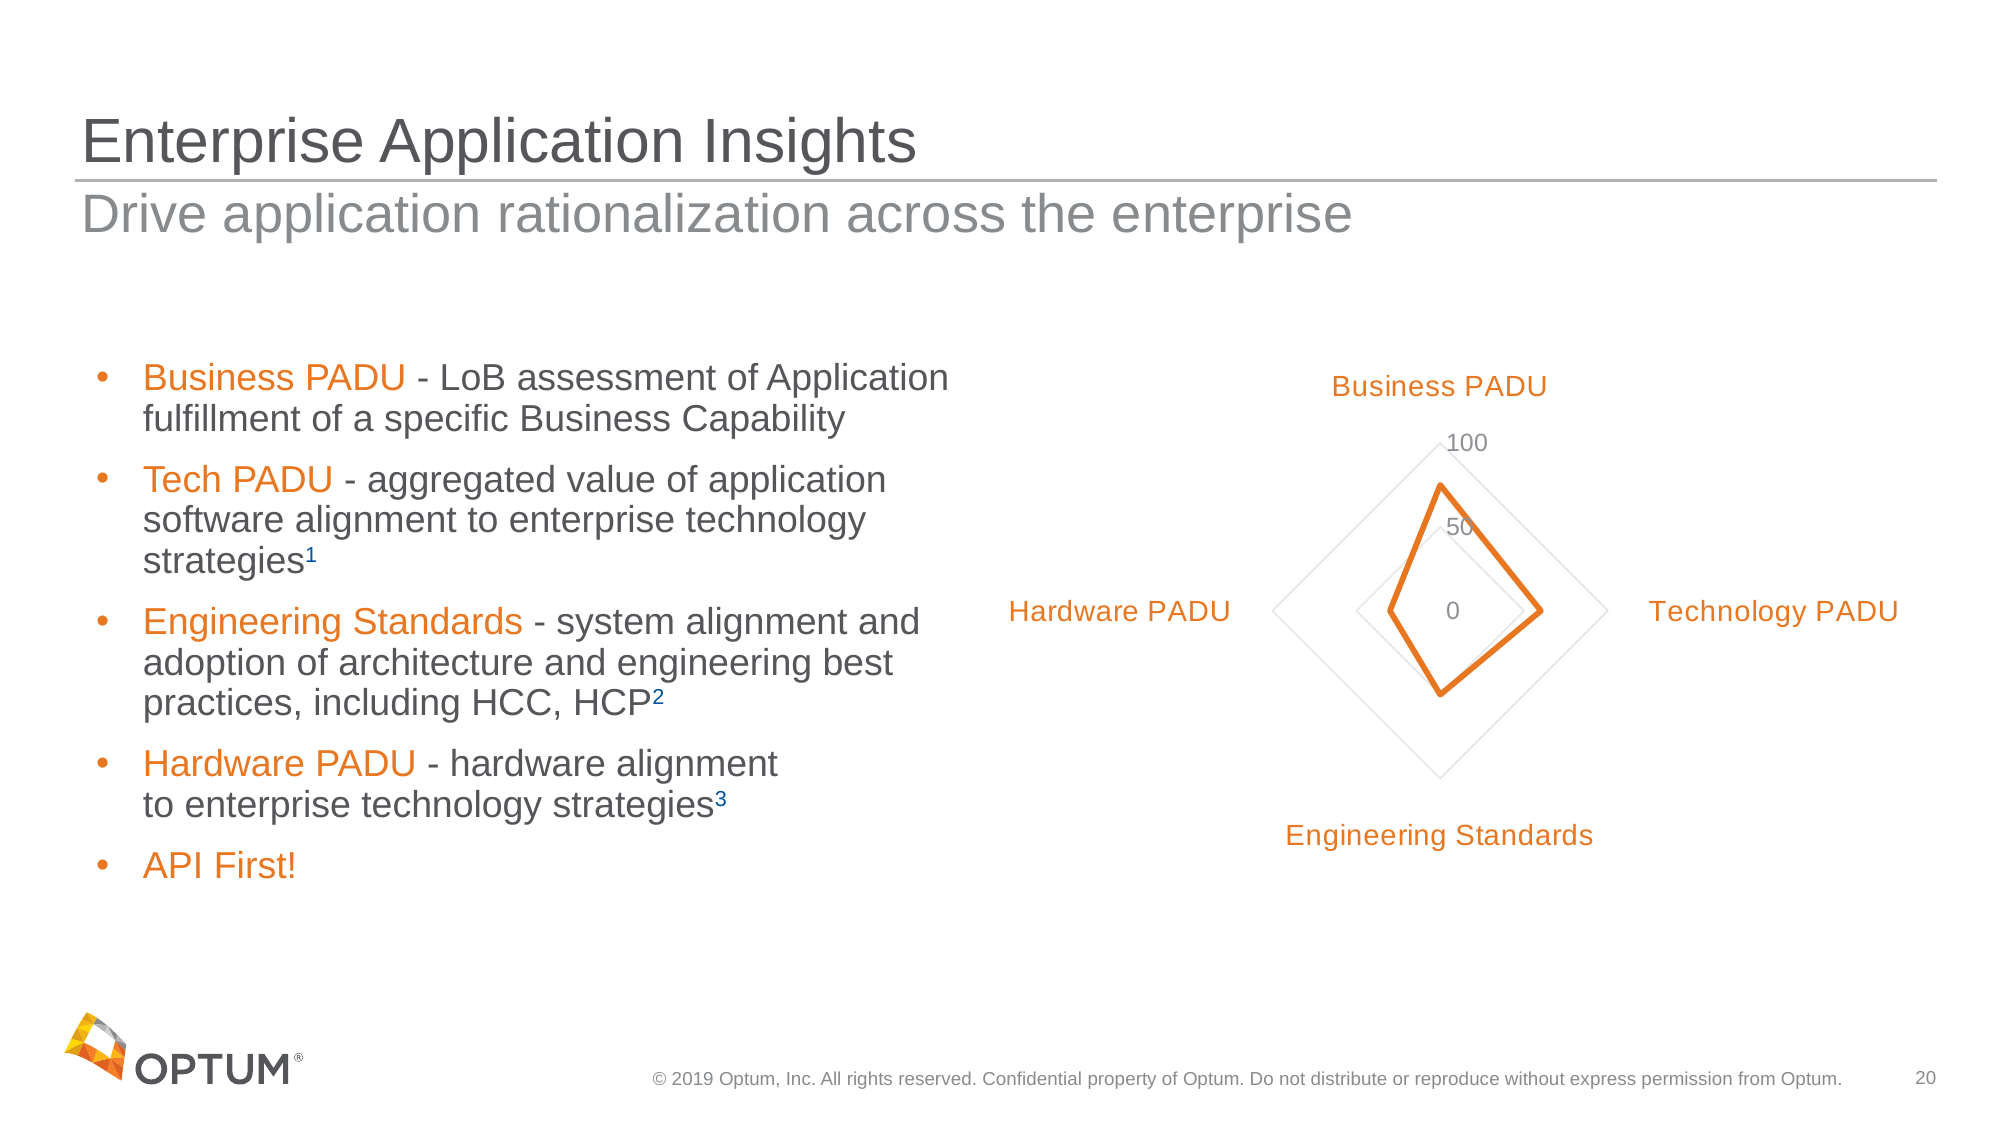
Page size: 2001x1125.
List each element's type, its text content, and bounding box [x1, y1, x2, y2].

list Drive application rationalization across the enterprise [81, 183, 1938, 265]
footer © 2019 Optum, Inc. All rights reserved. Confidential property of Optum. Do not distribute or reproduce without express permission from Optum. [500, 1052, 1842, 1104]
chart [989, 294, 1919, 927]
text_box Business PADU - LoB assessment of Application fulfillment of a specific Business Capability Tech PADU - aggregated value of application software alignment to enterprise technology strategies1 Engineering Standards - system alignment and adoption of architecture and engineering best practices, including HCC, HCP2 Hardware PADU - hardware alignment to enterprise technology strategies3 API First! [81, 350, 1000, 956]
slide_number 20 [1848, 1057, 1937, 1096]
title Enterprise Application Insights [81, 0, 1938, 177]
